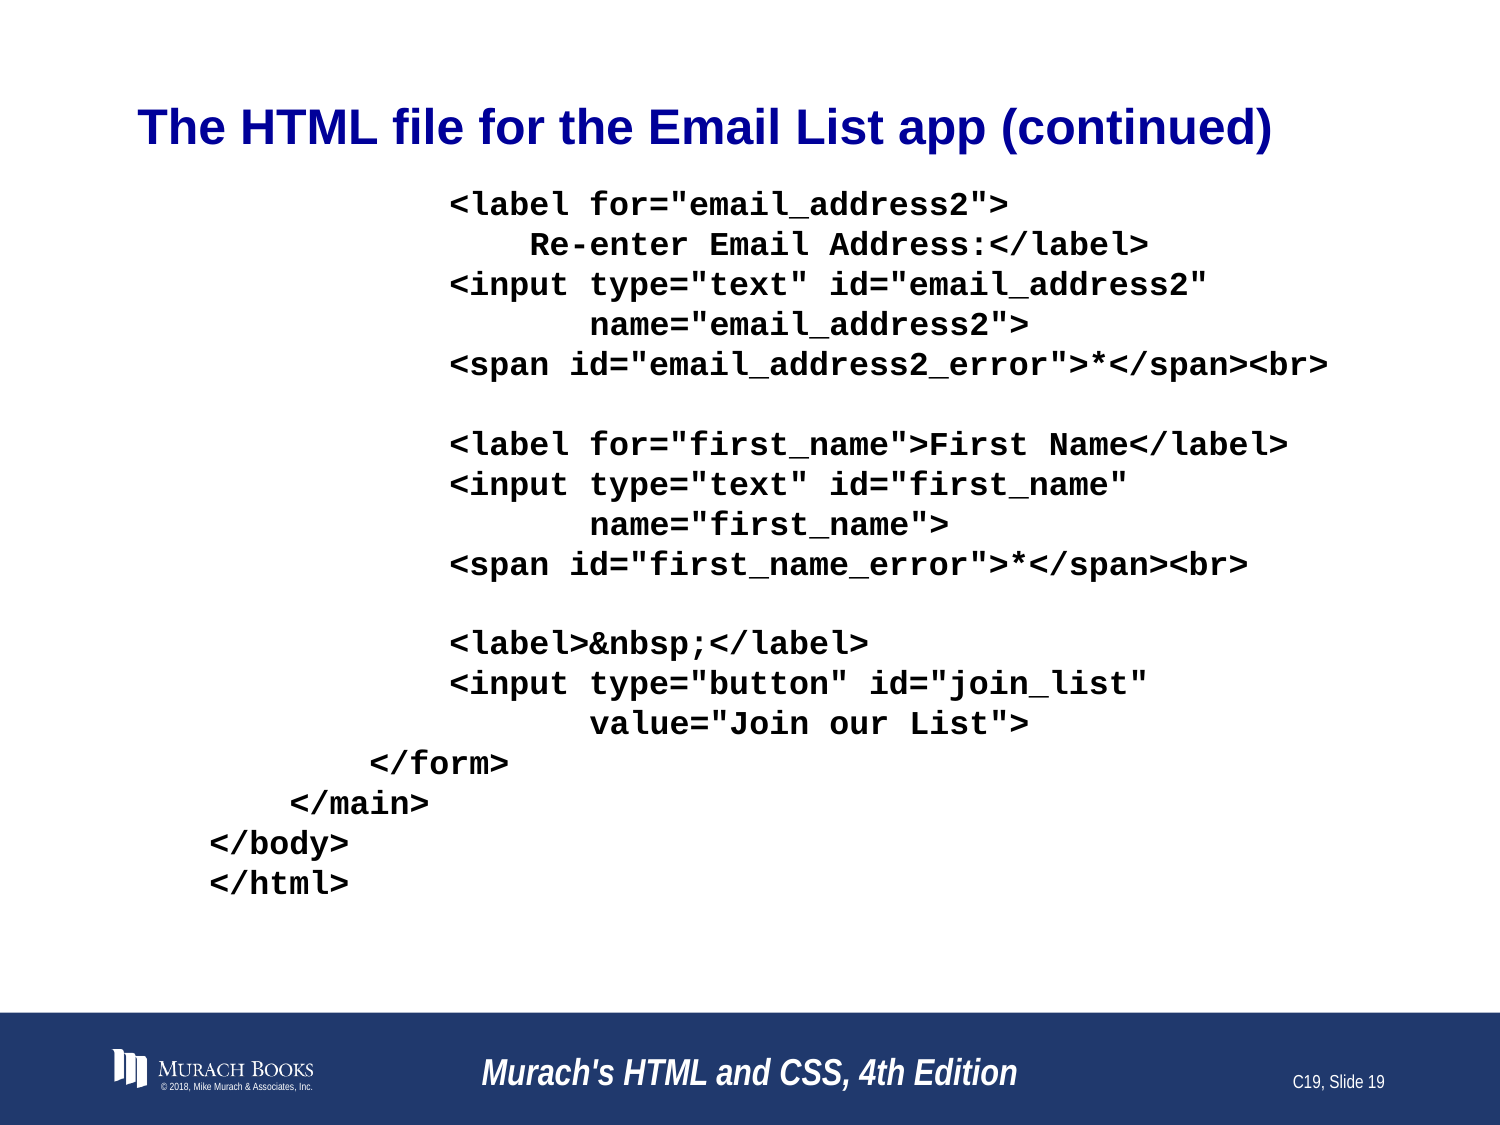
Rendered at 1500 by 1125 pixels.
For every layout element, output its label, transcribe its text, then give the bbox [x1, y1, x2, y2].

slide_number C19, Slide 19 [1087, 1025, 1400, 1100]
list <label for="email_address2"> Re-enter Email Address:</label> <input type="text" id="email_address2" name="email_address2"> <span id="email_address2_error">*</span><br> <label for="first_name">First Name</label> <input type="text" id="first_name" name="first_name"> <span id="first_name_error">*</span><br> <label>&nbsp;</label> <input type="button" id="join_list" value="Join our List"> </form> </main> </body> </html> [137, 174, 1350, 975]
footer © 2018, Mike Murach & Associates, Inc. [12, 1025, 463, 1100]
title The HTML file for the Email List app (continued) [137, 94, 1338, 156]
slide_number Murach's HTML and CSS, 4th Edition [463, 1025, 1050, 1100]
